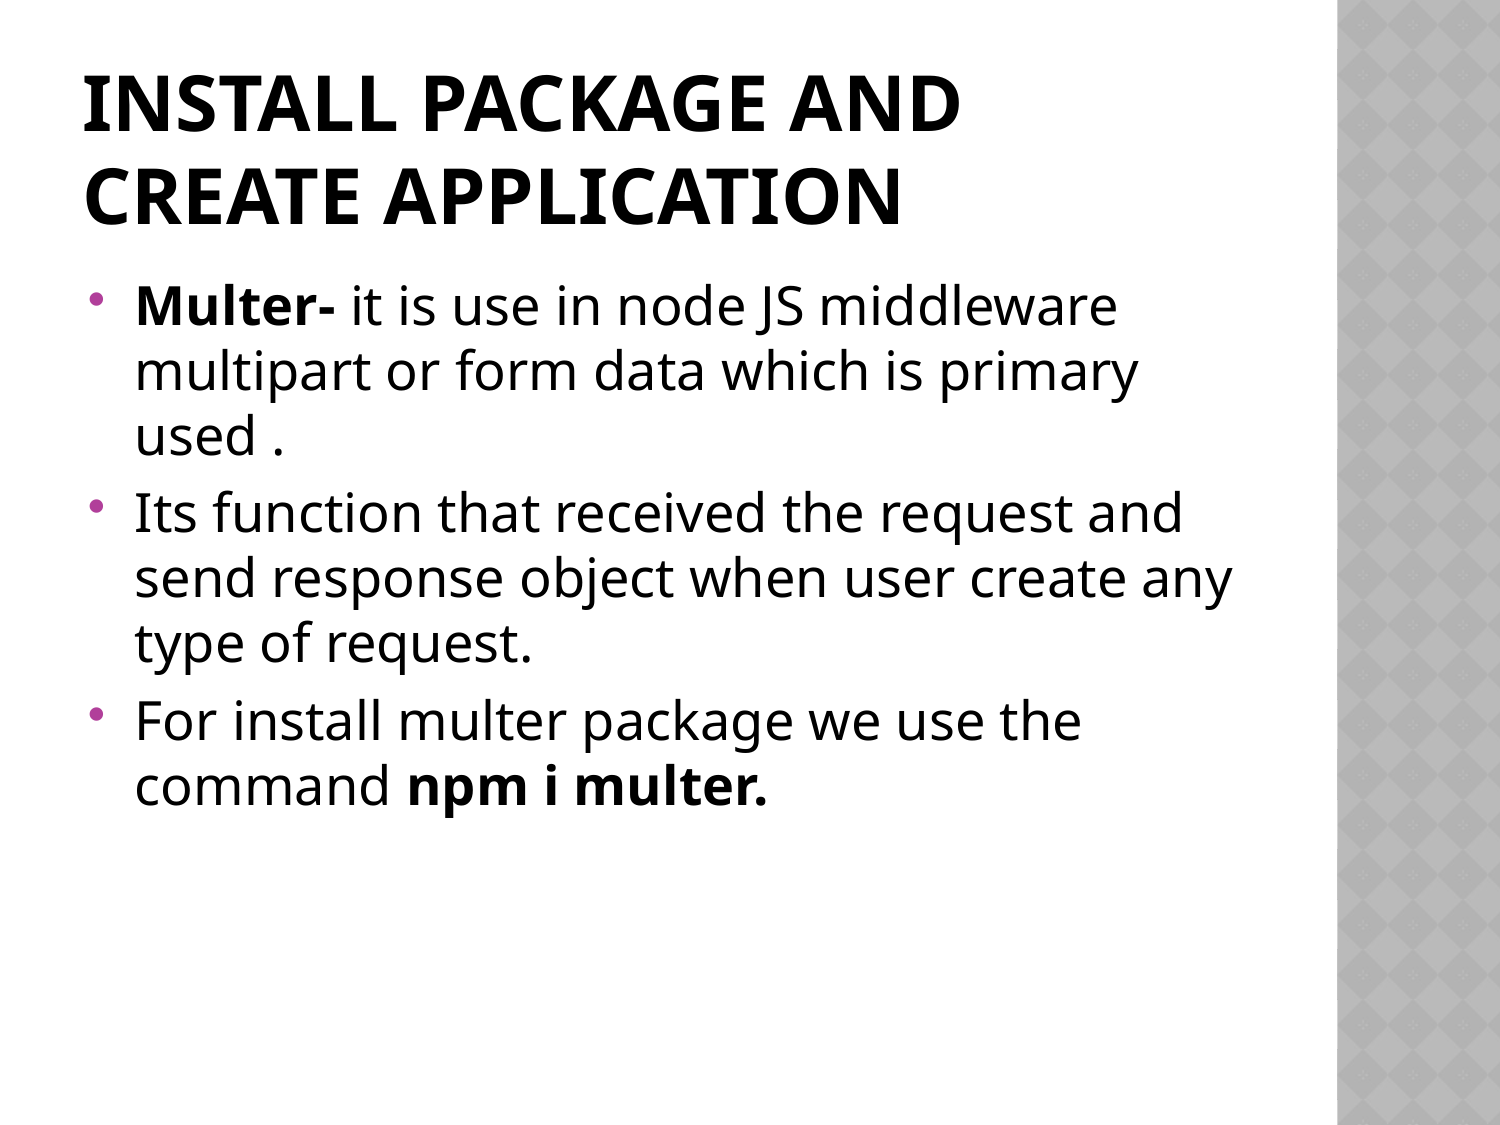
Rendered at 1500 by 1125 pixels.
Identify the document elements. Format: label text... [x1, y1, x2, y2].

list Multer- it is use in node JS middleware multipart or form data which is primary used . Its function that received the request and send response object when user create any type of request. For install multer package we use the command npm i multer. [75, 264, 1263, 1059]
title Install package and create application [75, 52, 1263, 240]
